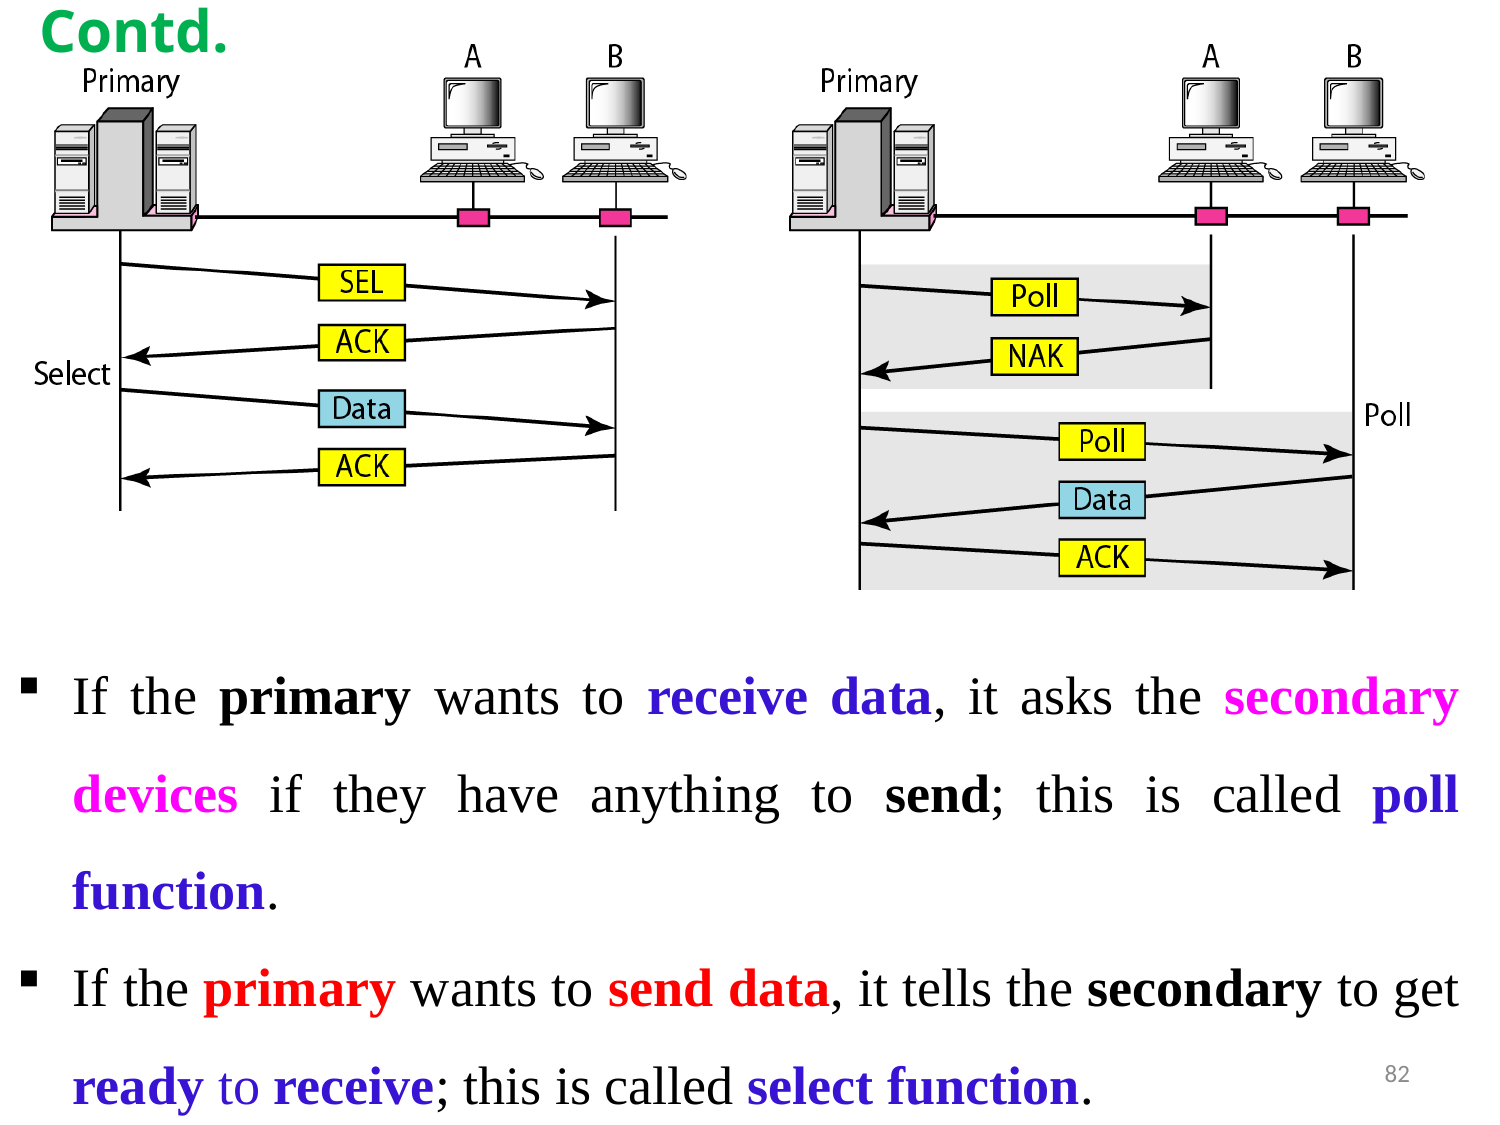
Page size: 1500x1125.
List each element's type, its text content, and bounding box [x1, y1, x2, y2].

slide_number 82 [1074, 1042, 1425, 1103]
list If the primary wants to receive data, it asks the secondary devices if they have anything to send; this is called poll function. If the primary wants to send data, it tells the secondary to get ready to receive; this is called select function. [1, 620, 1476, 1103]
picture [32, 39, 1426, 590]
text_box Contd. [24, 0, 1375, 61]
